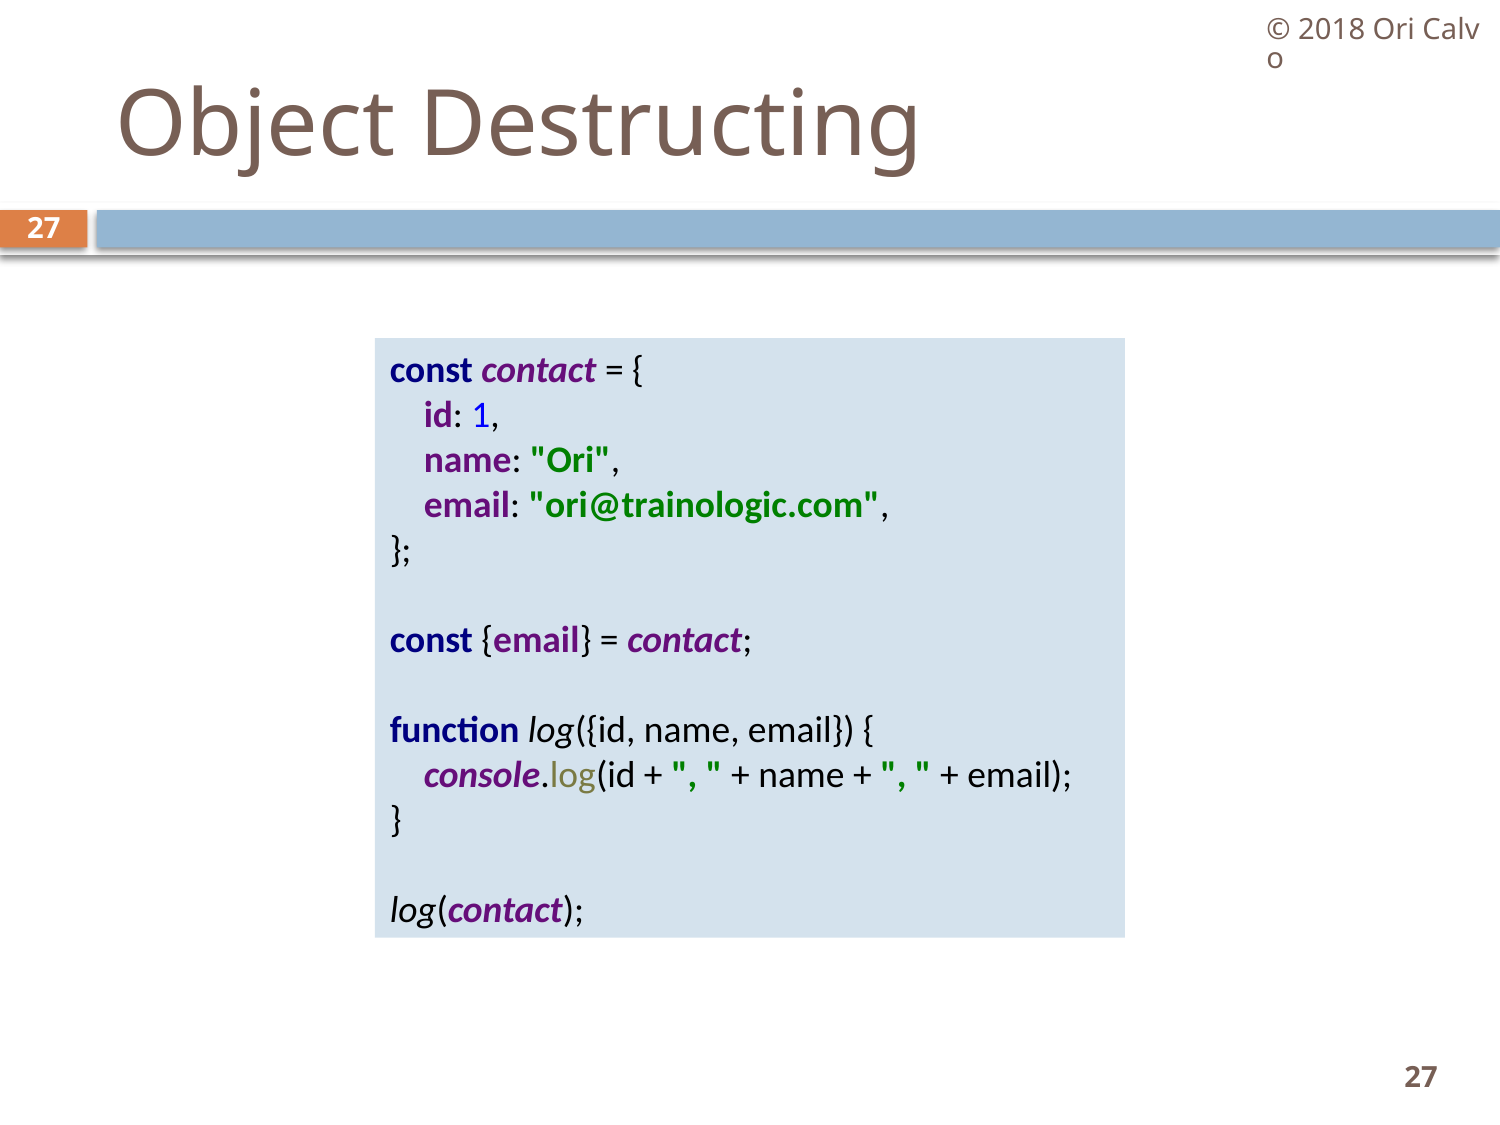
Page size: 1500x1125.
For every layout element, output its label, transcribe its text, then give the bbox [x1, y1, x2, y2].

title Object Destructing [100, 37, 1438, 200]
footer © 2018 Ori Calvo [1251, 0, 1500, 60]
text_box const contact = { id: 1, name: "Ori", email: "ori@trainologic.com", }; const {email} = contact; function log({id, name, email}) { console.log(id + ", " + name + ", " + email); } log(contact); [374, 338, 1125, 938]
slide_number 27 [0, 208, 88, 249]
